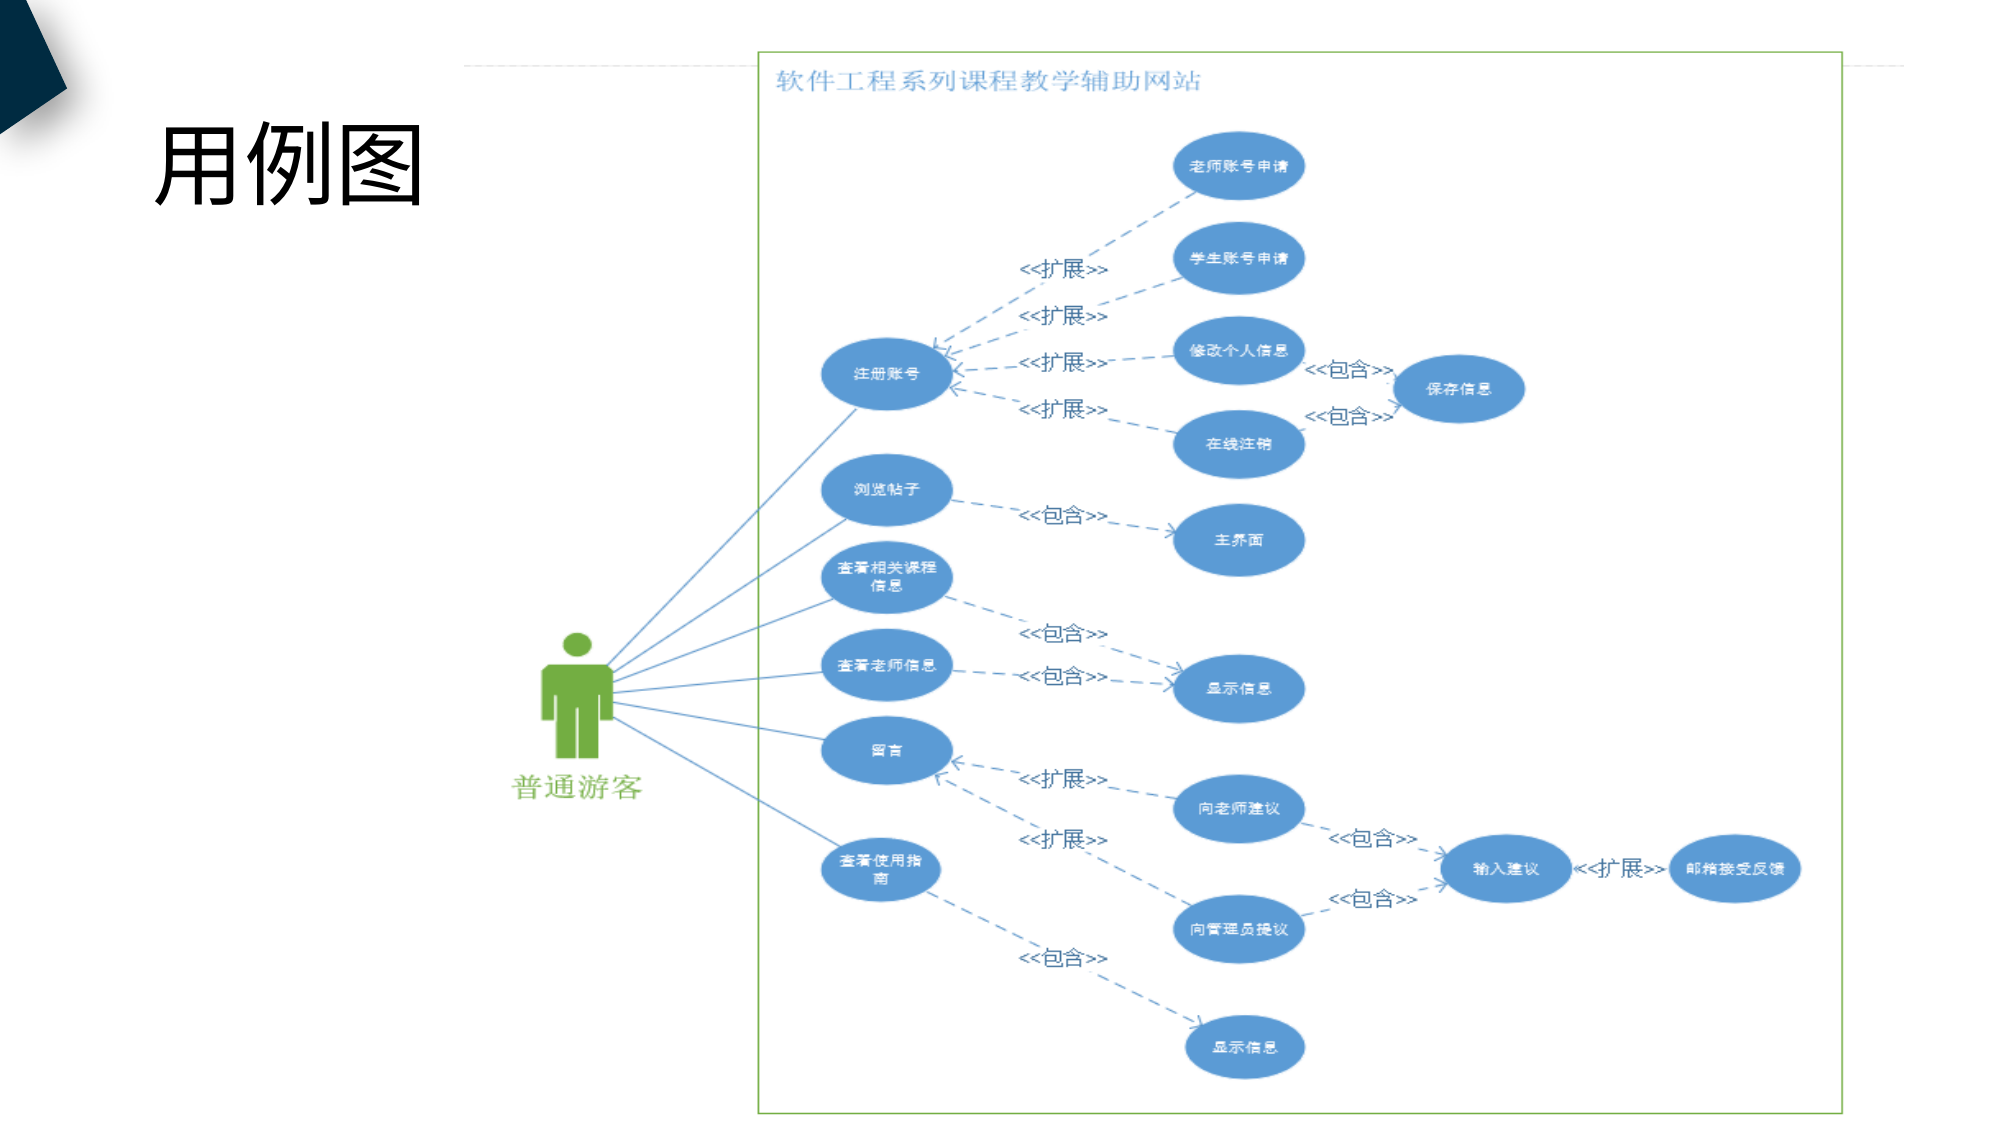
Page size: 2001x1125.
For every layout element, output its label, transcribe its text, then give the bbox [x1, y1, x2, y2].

title 用例图 [137, 59, 464, 278]
picture [464, 31, 1904, 1124]
text_box [0, 0, 68, 135]
